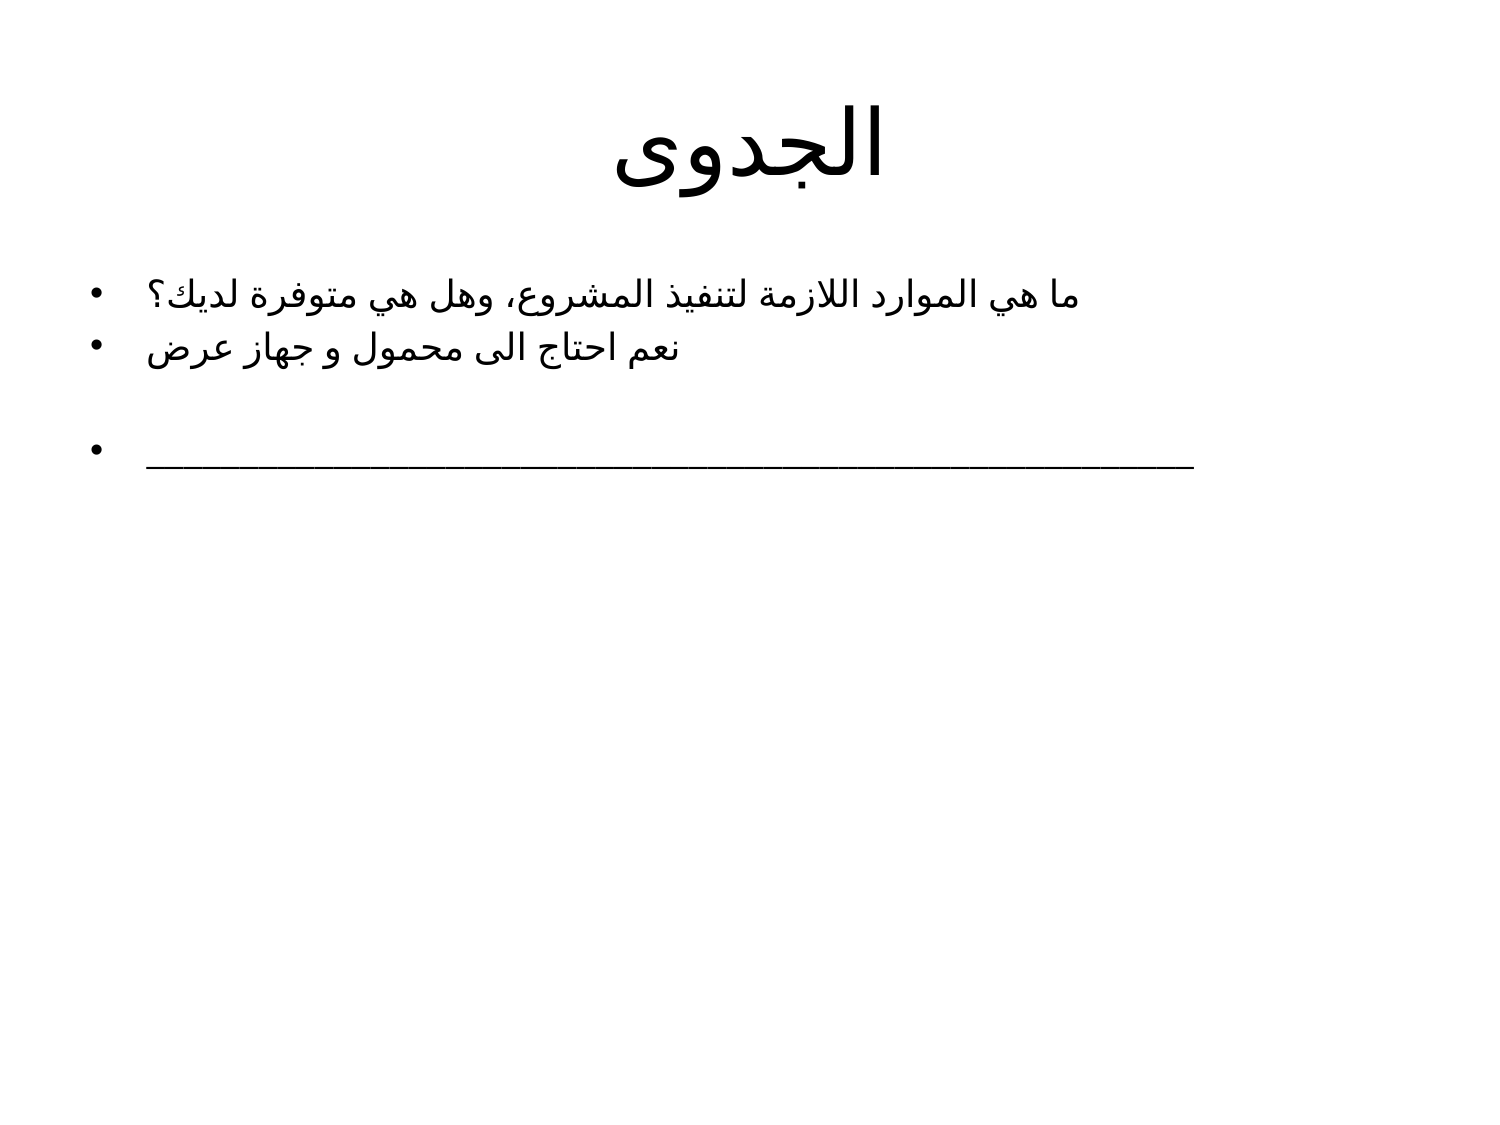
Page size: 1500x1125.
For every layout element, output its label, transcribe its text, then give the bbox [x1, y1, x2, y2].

list ما هي الموارد اللازمة لتنفيذ المشروع، وهل هي متوفرة لديك؟ نعم احتاج الى محمول و جهاز عرض ________________________________________________________ [75, 262, 1425, 1005]
title الجدوى [75, 45, 1425, 233]
